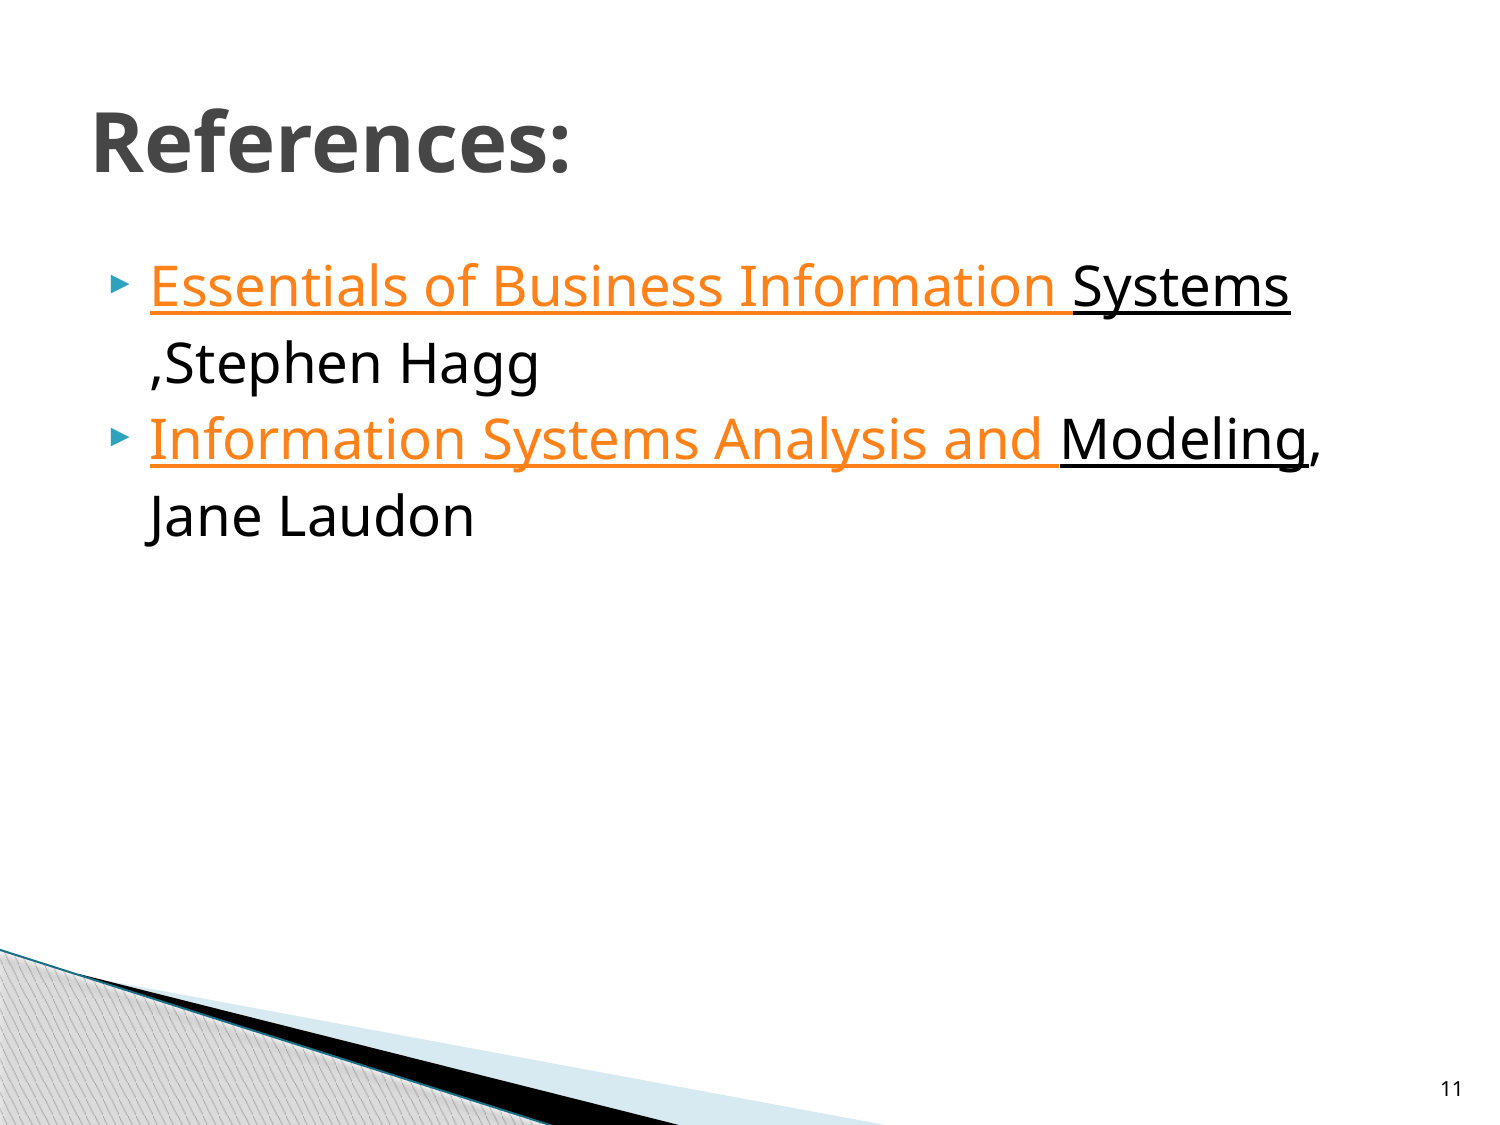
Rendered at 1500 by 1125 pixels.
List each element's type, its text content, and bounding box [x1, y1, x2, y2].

title References: [75, 45, 1425, 233]
list Essentials of Business Information Systems,Stephen Hagg Information Systems Analysis and Modeling, Jane Laudon [75, 243, 1425, 986]
slide_number 11 [1418, 1051, 1479, 1112]
